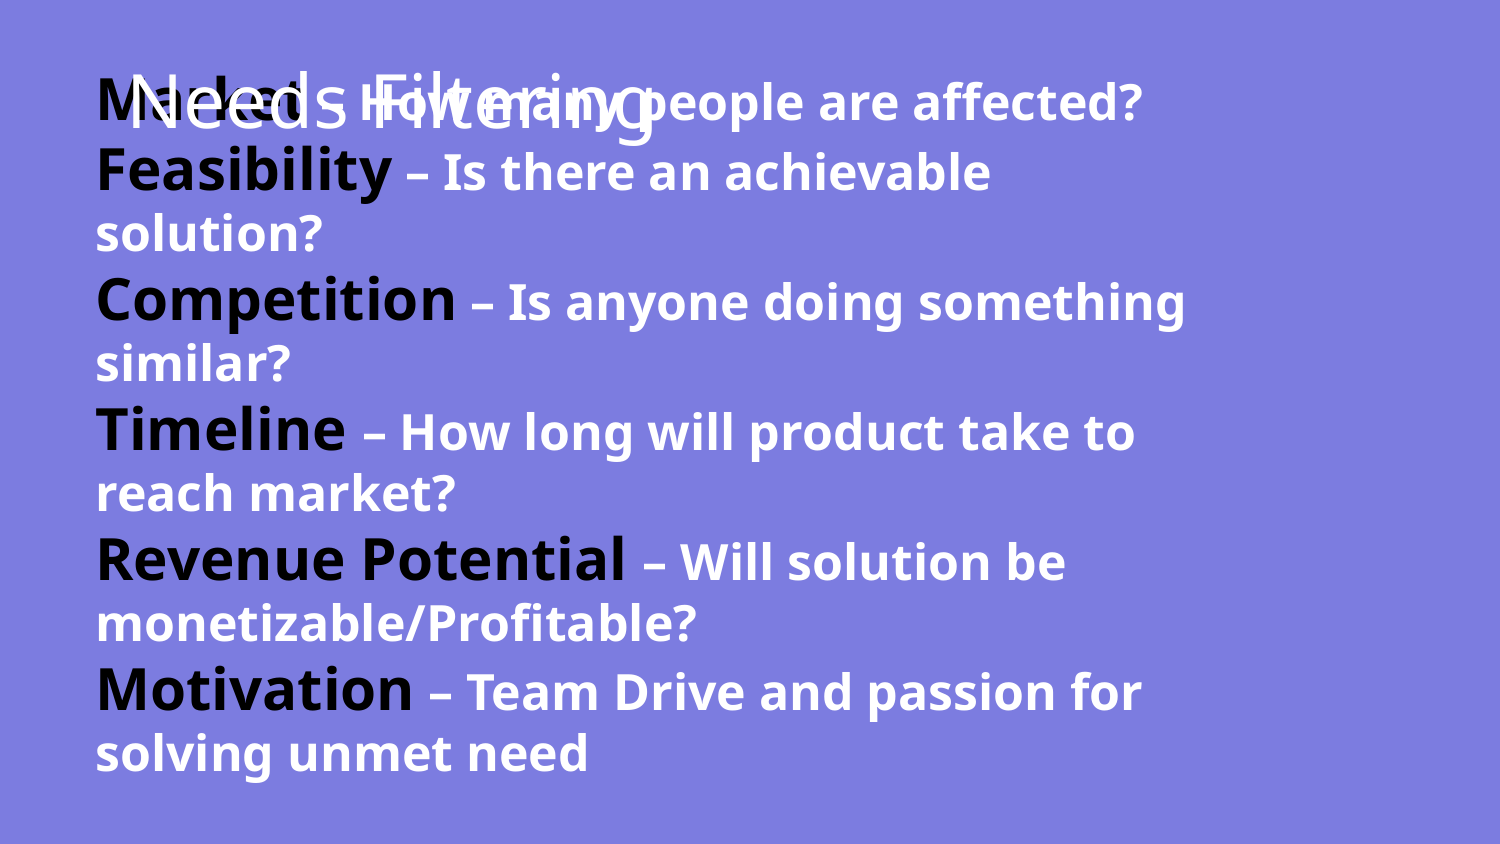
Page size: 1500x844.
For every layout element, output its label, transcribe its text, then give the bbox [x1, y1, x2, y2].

text_box Needs Filtering [111, 38, 941, 180]
title Market – How many people are affected? Feasibility – Is there an achievable solution? Competition – Is anyone doing something similar? Timeline – How long will product take to reach market? Revenue Potential – Will solution be monetizable/Profitable? Motivation – Team Drive and passion for solving unmet need [80, 86, 1209, 758]
